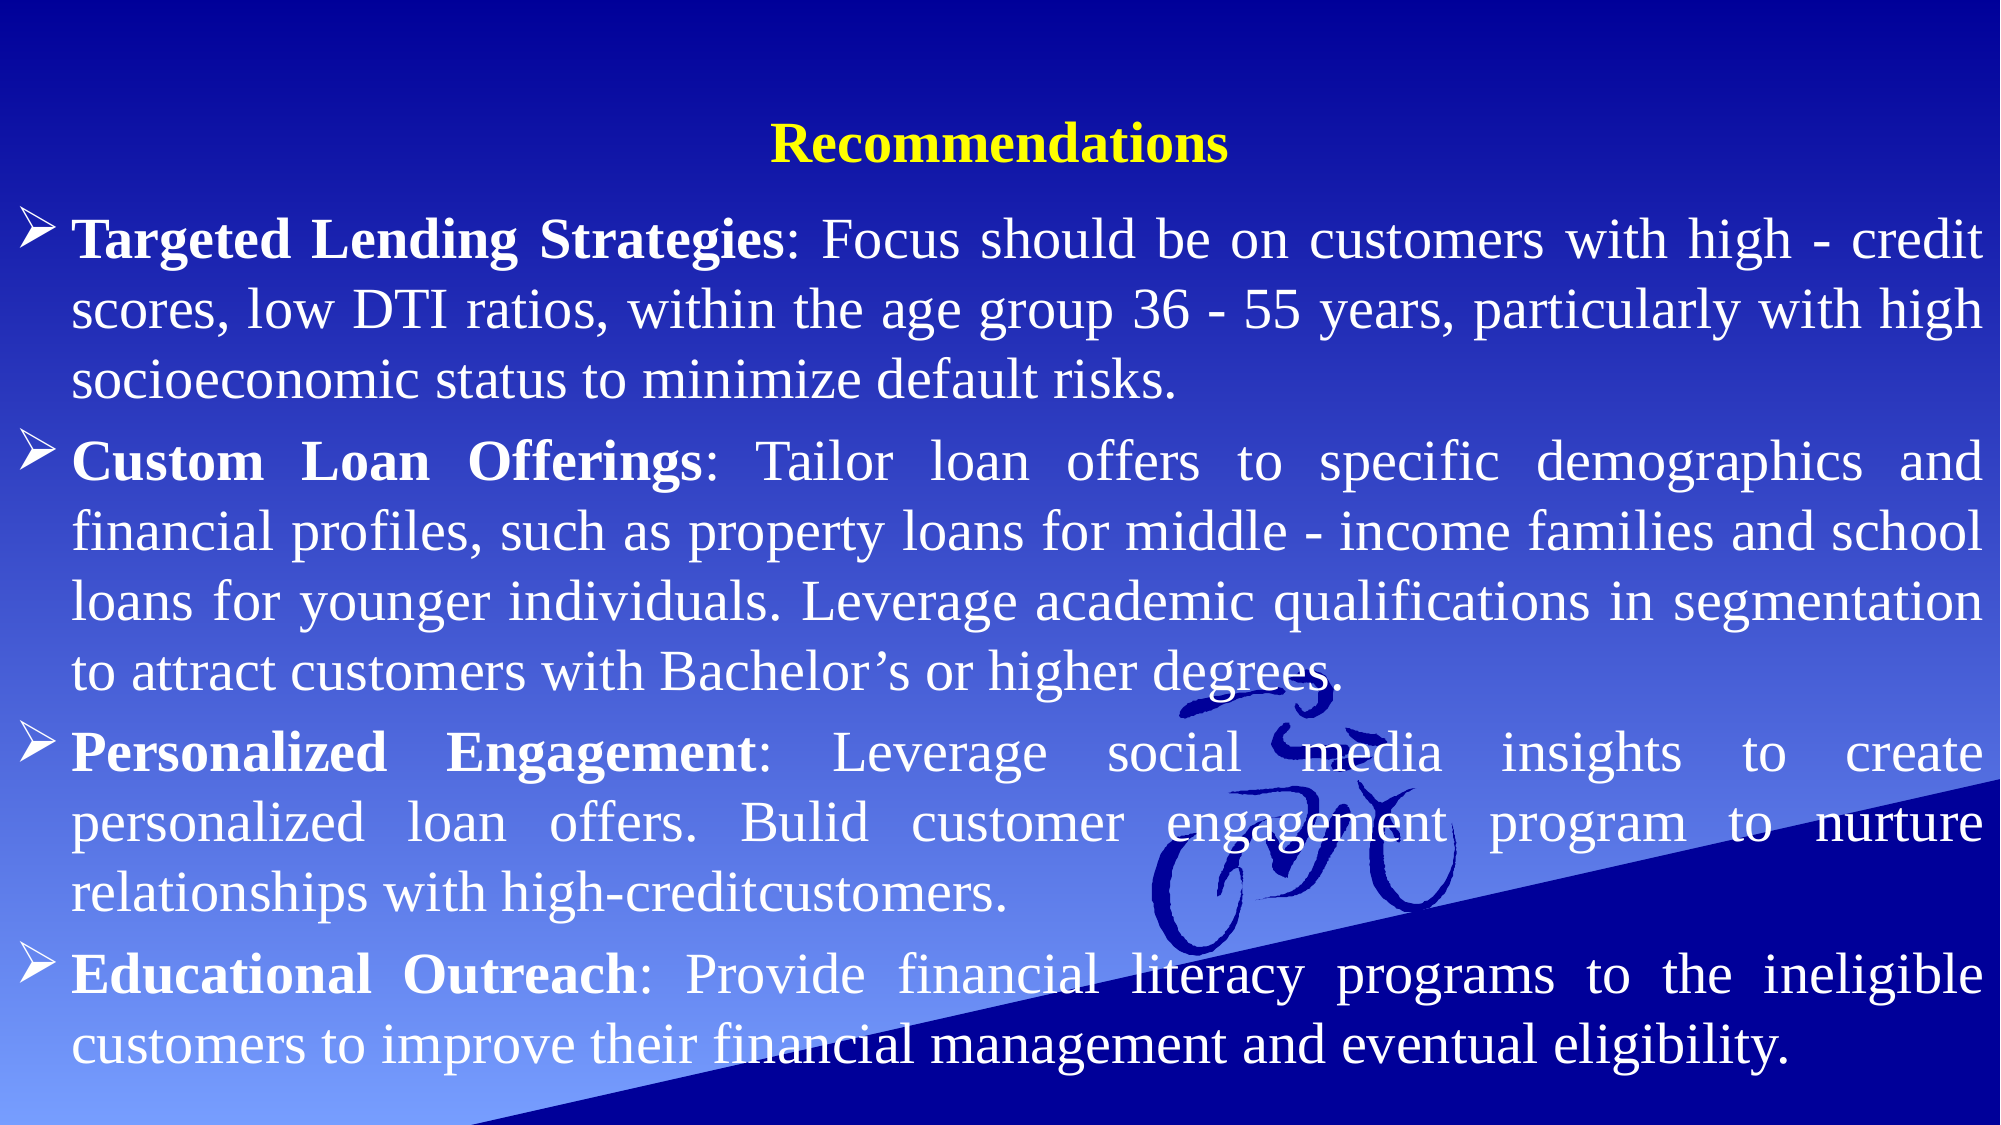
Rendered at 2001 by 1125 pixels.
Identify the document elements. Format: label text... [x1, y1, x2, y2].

title Recommendations [99, 44, 1901, 192]
list Targeted Lending Strategies: Focus should be on customers with high - credit scores, low DTI ratios, within the age group 36 - 55 years, particularly with high socioeconomic status to minimize default risks. Custom Loan Offerings: Tailor loan offers to specific demographics and financial profiles, such as property loans for middle - income families and school loans for younger individuals. Leverage academic qualifications in segmentation to attract customers with Bachelor’s or higher degrees. Personalized Engagement: Leverage social media insights to create personalized loan offers. Bulid customer engagement program to nurture relationships with high-creditcustomers. Educational Outreach: Provide financial literacy programs to the ineligible customers to improve their financial management and eventual eligibility. [0, 192, 2000, 1125]
